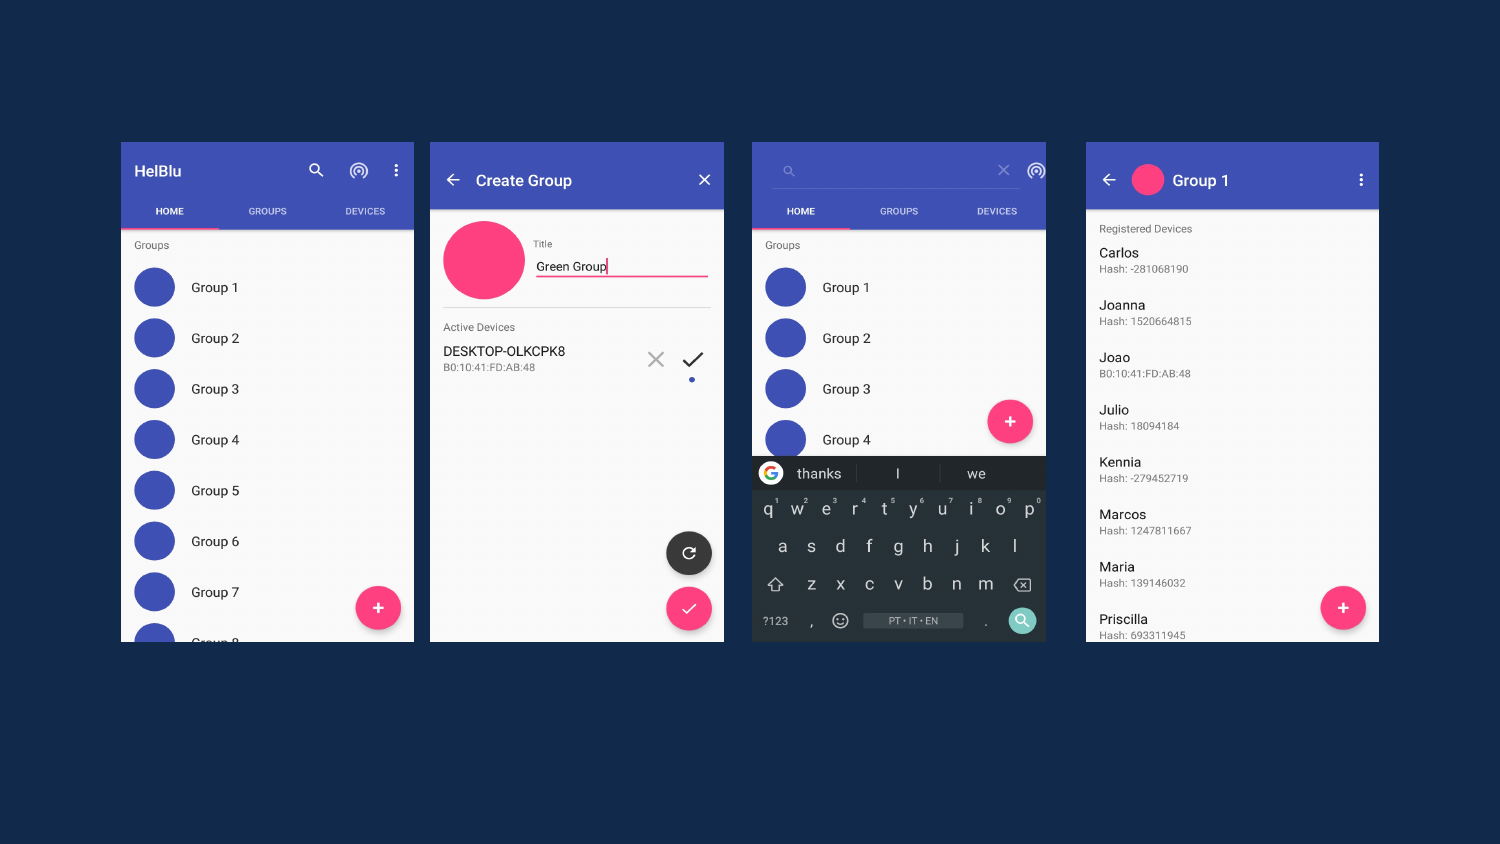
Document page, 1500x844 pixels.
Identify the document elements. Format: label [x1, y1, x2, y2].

picture [1085, 142, 1379, 642]
picture [120, 142, 414, 642]
picture [430, 142, 724, 642]
picture [752, 142, 1046, 642]
